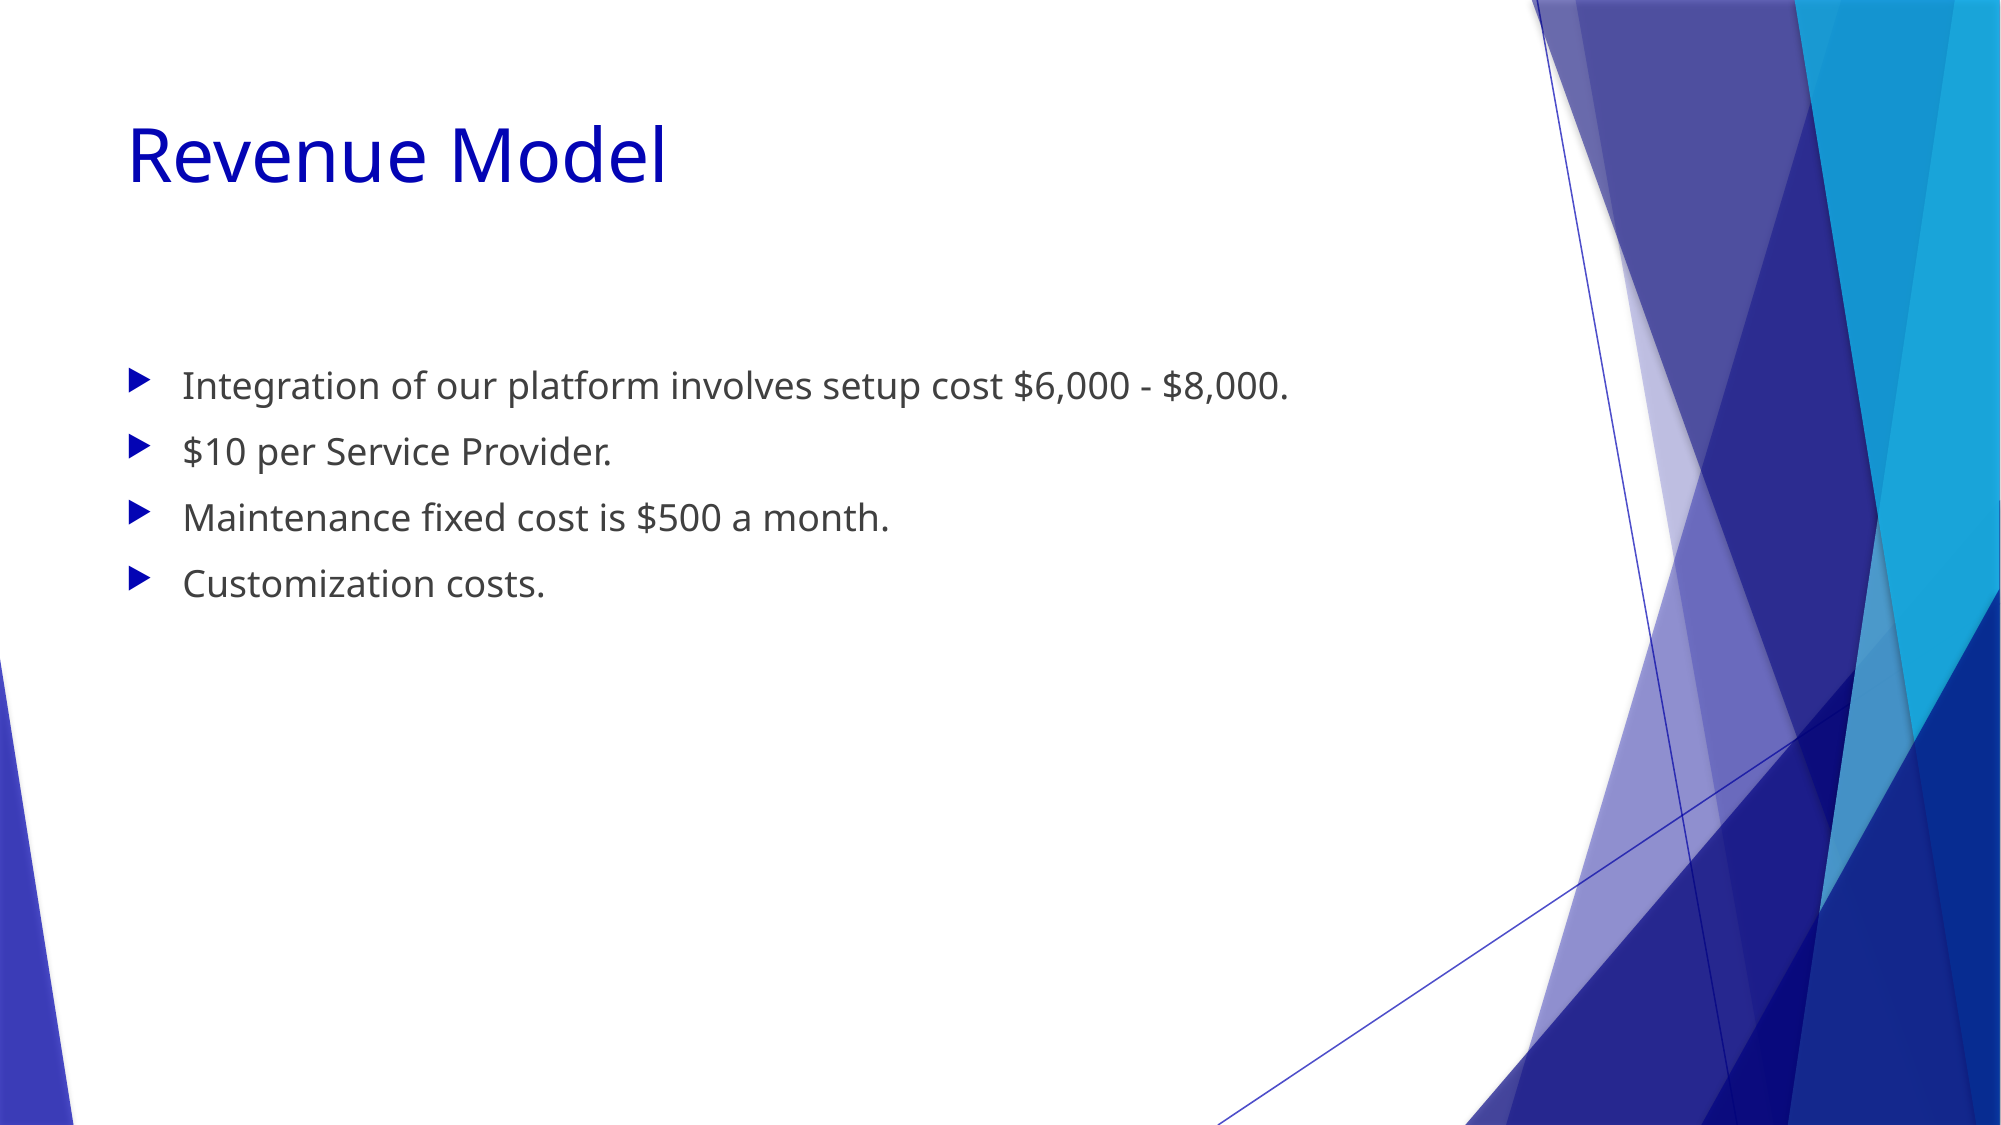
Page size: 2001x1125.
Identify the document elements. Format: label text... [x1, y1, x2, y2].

list Integration of our platform involves setup cost $6,000 - $8,000. $10 per Service Provider. Maintenance fixed cost is $500 a month. Customization costs. [111, 354, 1522, 992]
title Revenue Model [111, 99, 1522, 317]
